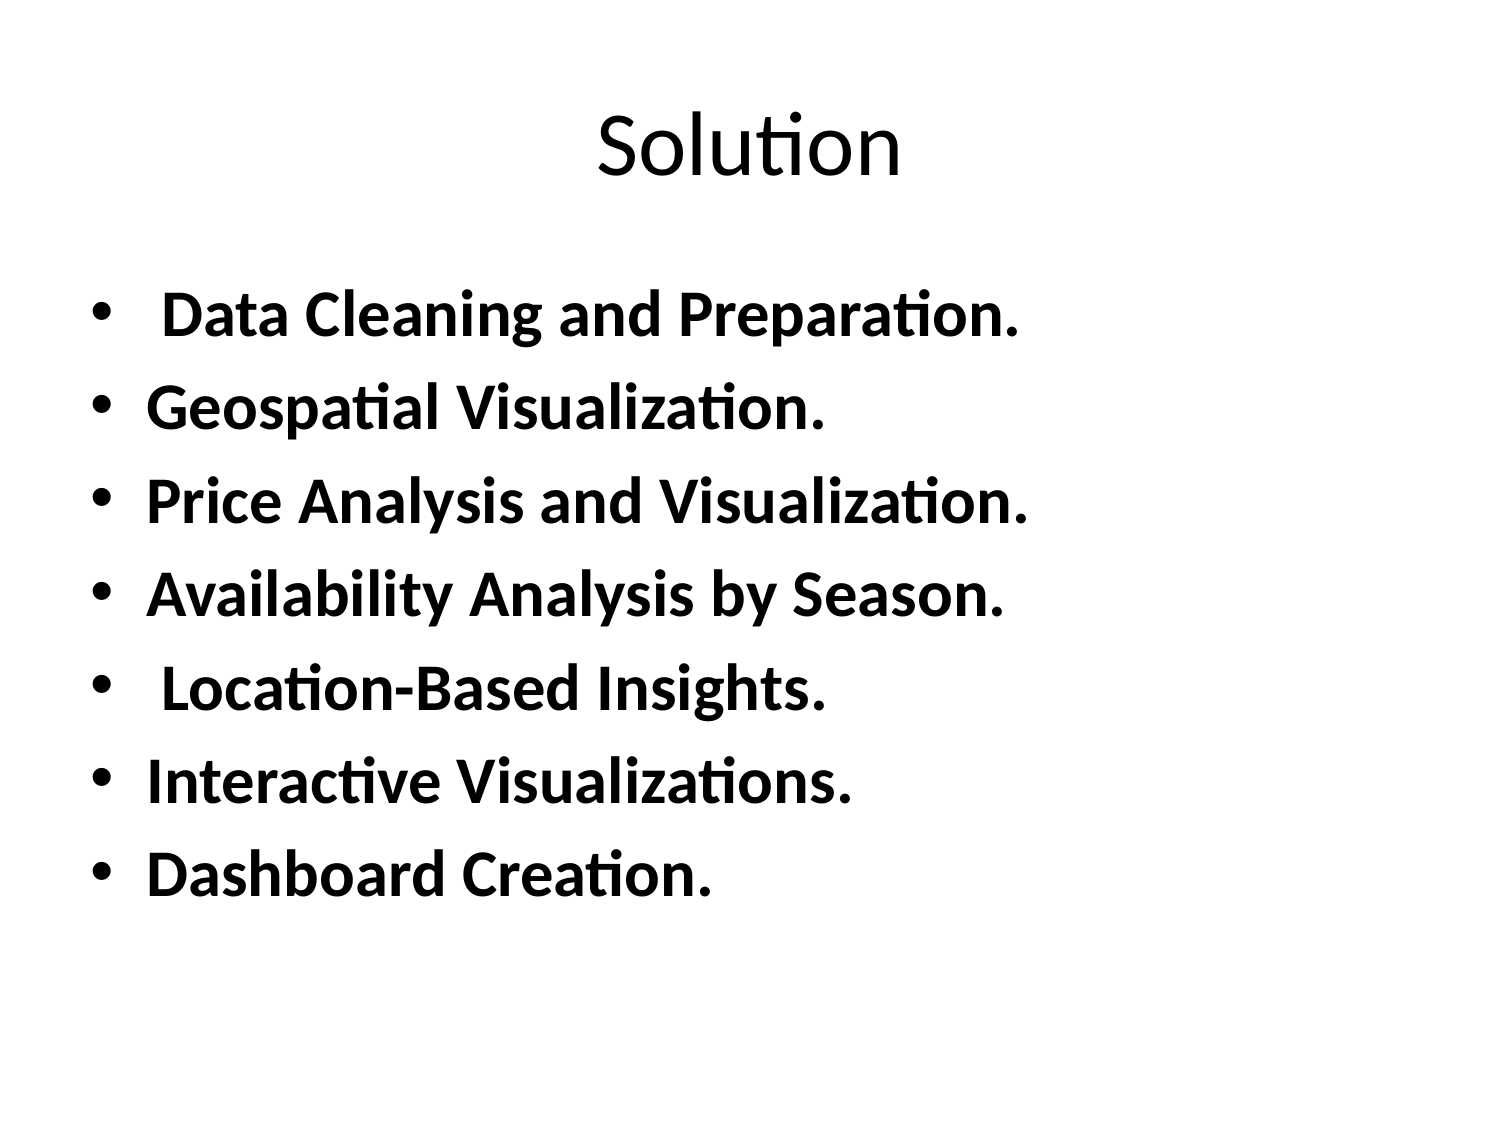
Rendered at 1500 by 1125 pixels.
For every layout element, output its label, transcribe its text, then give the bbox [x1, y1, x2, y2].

title Solution [75, 45, 1425, 233]
list Data Cleaning and Preparation. Geospatial Visualization. Price Analysis and Visualization. Availability Analysis by Season. Location-Based Insights. Interactive Visualizations. Dashboard Creation. [75, 262, 1425, 1005]
